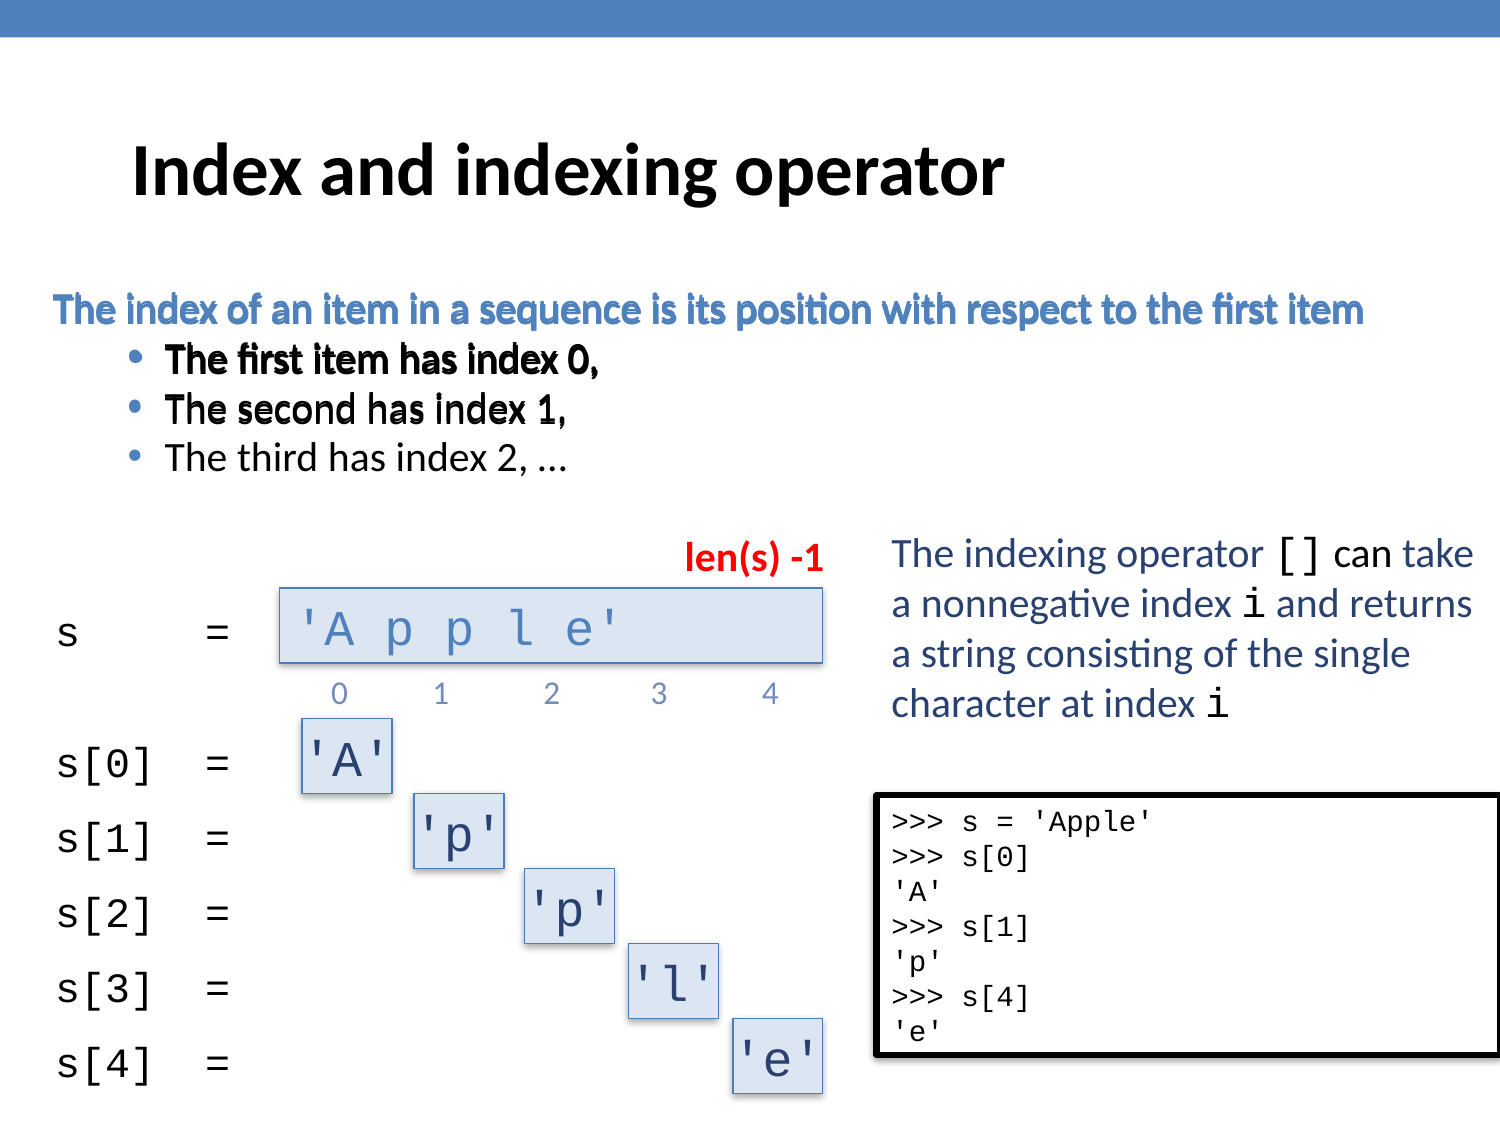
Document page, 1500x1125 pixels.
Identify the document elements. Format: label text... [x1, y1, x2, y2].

text_box s[2] = [40, 878, 246, 944]
text_box s = [40, 597, 246, 663]
text_box 'p' [524, 868, 615, 944]
text_box The index of an item in a sequence is its position with respect to the first item The first item has index 0, The second has index 1, The third has index 2, … [37, 272, 1428, 488]
text_box 0 [302, 672, 378, 719]
text_box 'e' [732, 1018, 823, 1094]
text_box [1392, 0, 1500, 38]
text_box s[4] = [40, 1028, 246, 1094]
text_box 'l' [628, 943, 719, 1019]
text_box [0, 0, 116, 38]
text_box len(s) -1 [669, 522, 845, 588]
text_box 4 [732, 672, 808, 719]
text_box 'A p p l e' [279, 587, 823, 664]
text_box 'A' [301, 718, 393, 794]
text_box 2 [503, 672, 600, 719]
text_box s[0] = [40, 728, 246, 794]
text_box 3 [614, 672, 704, 719]
text_box 1 [392, 672, 489, 719]
text_box s[1] = [40, 803, 246, 869]
text_box Index and indexing operator [116, 0, 1392, 242]
text_box >>> s = 'Apple' >>> s[0] 'A' >>> s[1] 'p' >>> s[4] 'e' [876, 795, 1500, 1056]
text_box The indexing operator [] can take a nonnegative index i and returns a string consisting of the single character at index i [876, 518, 1500, 734]
text_box 'p' [413, 793, 505, 869]
text_box s[3] = [40, 953, 246, 1019]
